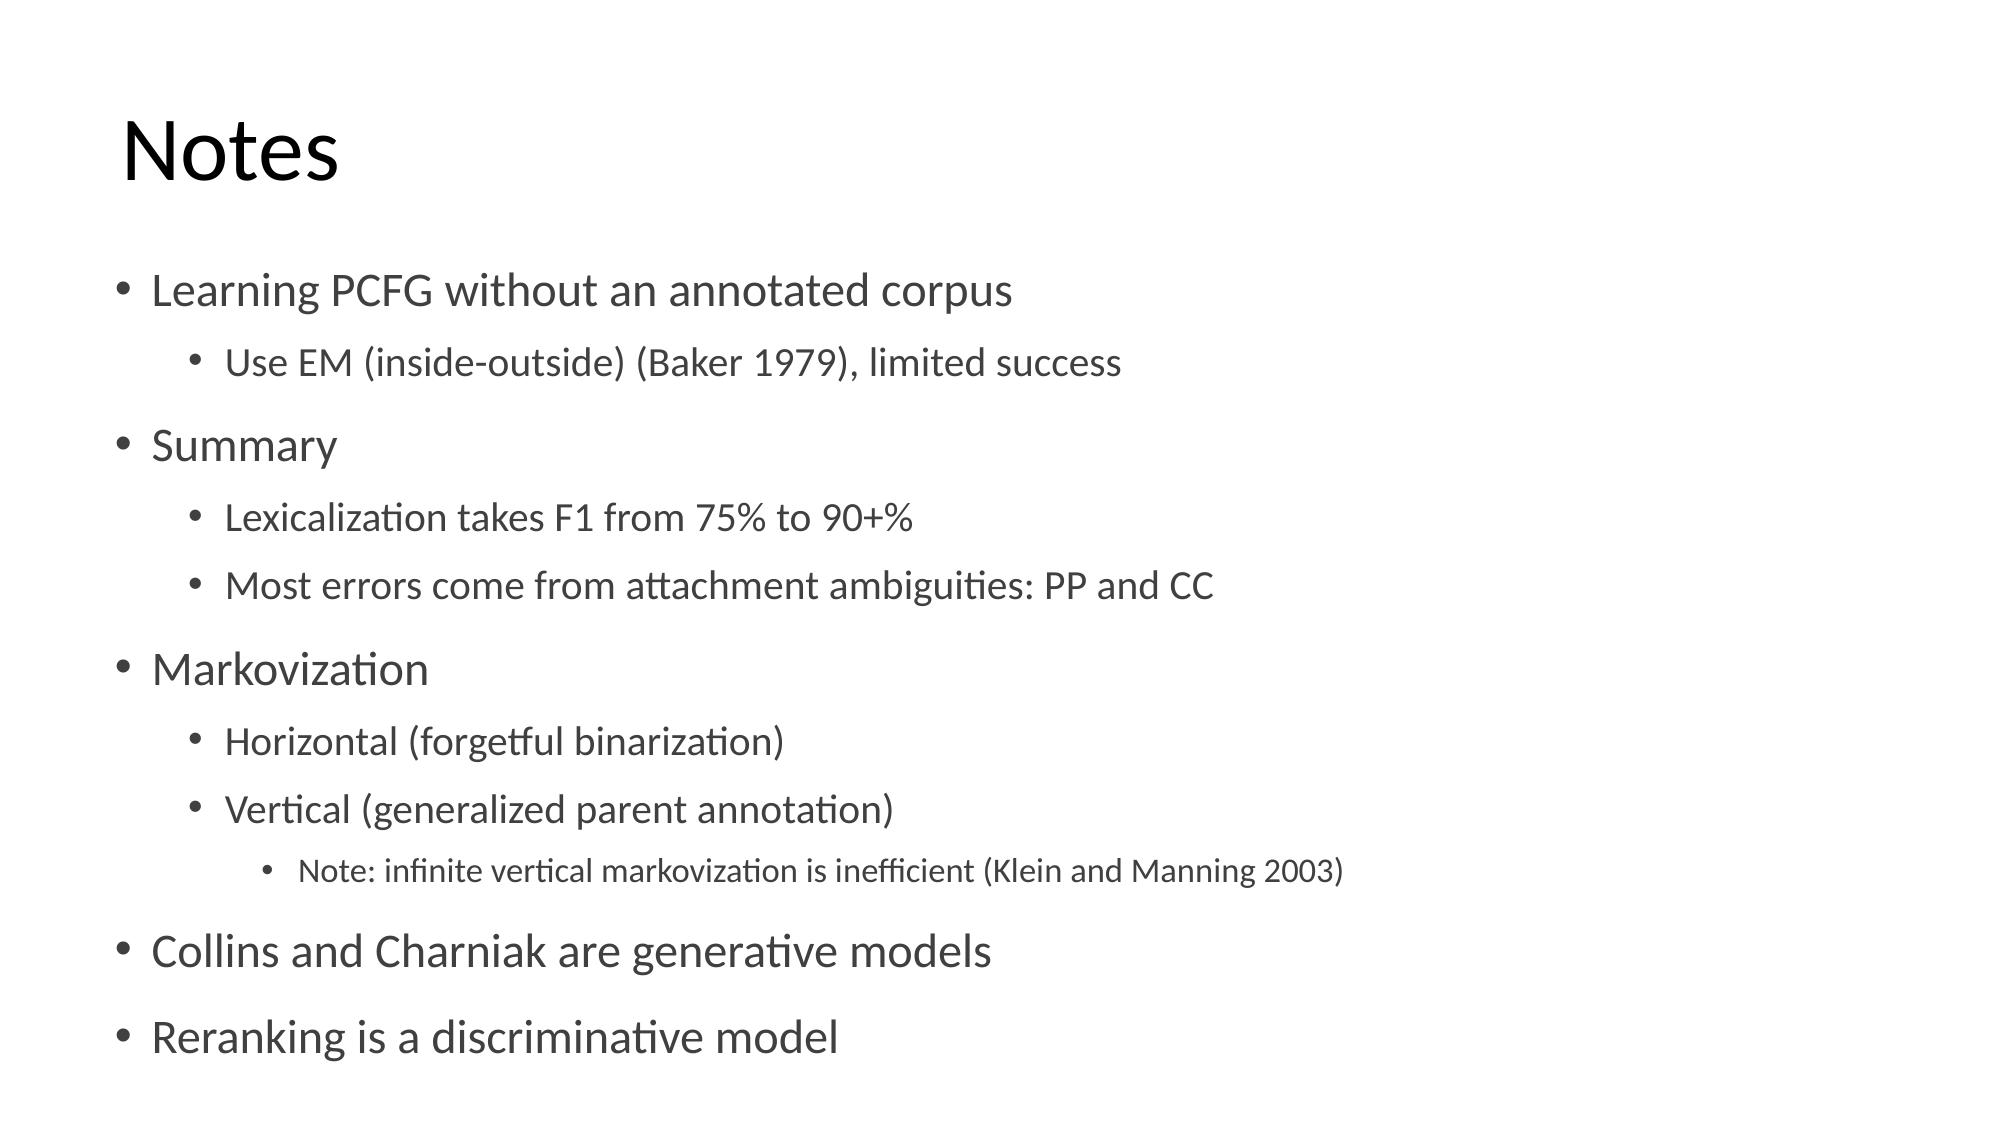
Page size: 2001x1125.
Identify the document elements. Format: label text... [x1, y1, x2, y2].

list Learning PCFG without an annotated corpus Use EM (inside-outside) (Baker 1979), limited success Summary Lexicalization takes F1 from 75% to 90+% Most errors come from attachment ambiguities: PP and CC Markovization Horizontal (forgetful binarization) Vertical (generalized parent annotation) Note: infinite vertical markovization is inefficient (Klein and Manning 2003) Collins and Charniak are generative models Reranking is a discriminative model [99, 239, 1923, 1077]
title Notes [106, 42, 1832, 239]
